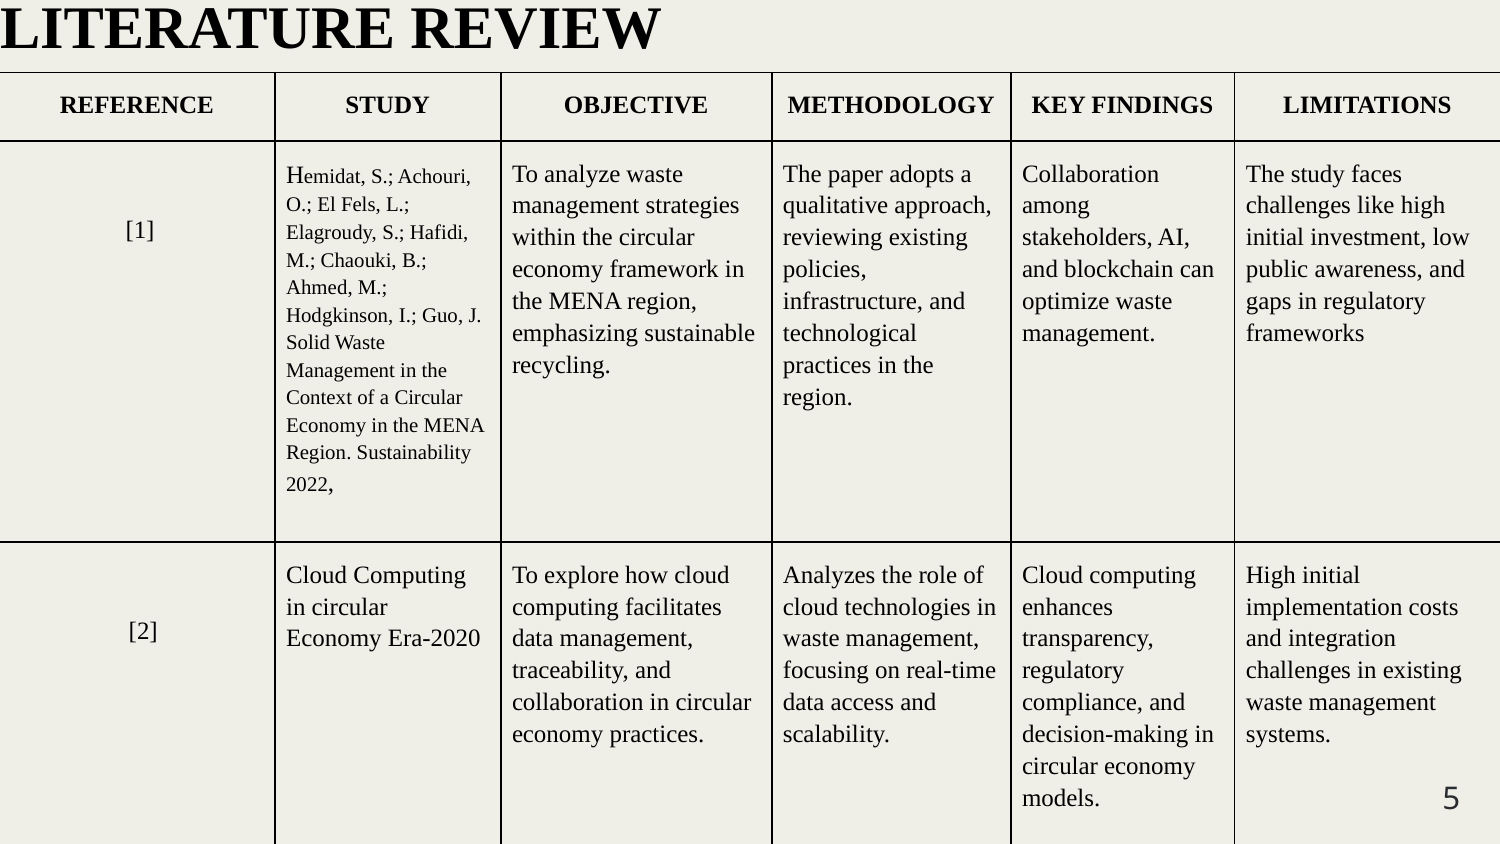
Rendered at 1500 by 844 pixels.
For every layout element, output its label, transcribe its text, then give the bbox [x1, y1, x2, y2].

table_cell [1] [0, 142, 274, 541]
table_cell The study faces challenges like high initial investment, low public awareness, and gaps in regulatory frameworks [1235, 142, 1500, 541]
table_cell To analyze waste management strategies within the circular economy framework in the MENA region, emphasizing sustainable recycling. [502, 142, 771, 541]
text_box LITERATURE REVIEW [0, 0, 1332, 61]
table_cell Cloud computing enhances transparency, regulatory compliance, and decision-making in circular economy models. [1012, 543, 1234, 844]
table_header LIMITATIONS [1235, 73, 1500, 140]
table_cell High initial implementation costs and integration challenges in existing waste management systems. [1235, 543, 1500, 844]
table_cell The paper adopts a qualitative approach, reviewing existing policies, infrastructure, and technological practices in the region. [773, 142, 1010, 541]
table_cell To explore how cloud computing facilitates data management, traceability, and collaboration in circular economy practices. [502, 543, 771, 844]
table_cell Collaboration among stakeholders, AI, and blockchain can optimize waste management. [1012, 142, 1234, 541]
table_cell Cloud Computing in circular Economy Era-2020 [276, 543, 500, 844]
table_header STUDY [276, 73, 500, 140]
table_cell Analyzes the role of cloud technologies in waste management, focusing on real-time data access and scalability. [773, 543, 1010, 844]
table_header KEY FINDINGS [1012, 73, 1234, 140]
text_box 5 [1417, 782, 1465, 817]
table_header OBJECTIVE [502, 73, 771, 140]
table_header METHODOLOGY [773, 73, 1010, 140]
table_header REFERENCE [0, 73, 274, 140]
table_cell Hemidat, S.; Achouri, O.; El Fels, L.; Elagroudy, S.; Hafidi, M.; Chaouki, B.; Ahmed, M.; Hodgkinson, I.; Guo, J. Solid Waste Management in the Context of a Circular Economy in the MENA Region. Sustainability 2022, [276, 142, 500, 541]
table_cell [2] [0, 543, 274, 844]
